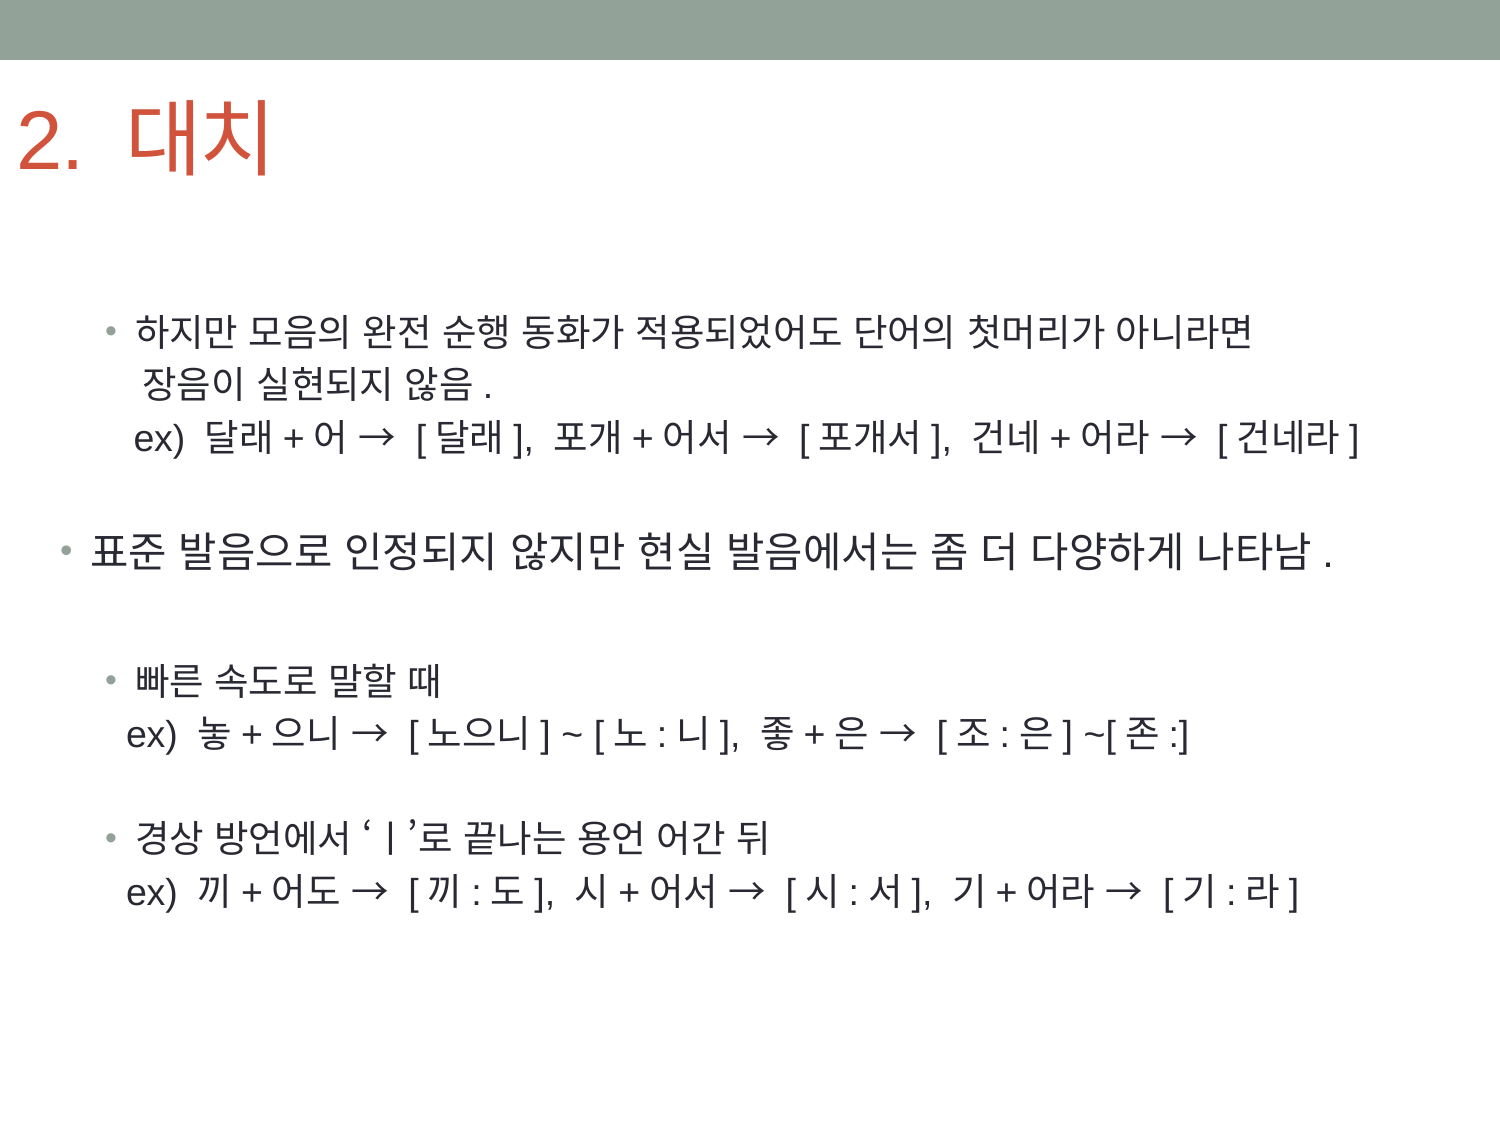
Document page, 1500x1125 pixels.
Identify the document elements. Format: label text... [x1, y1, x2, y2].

title 2. 대치 [1, 54, 1352, 218]
list 하지만 모음의 완전 순행 동화가 적용되었어도 단어의 첫머리가 아니라면 장음이 실현되지 않음. ex) 달래+어 → [달래], 포개+어서 → [포개서], 건네+어라 → [건네라] 표준 발음으로 인정되지 않지만 현실 발음에서는 좀 더 다양하게 나타남. 빠른 속도로 말할 때 ex) 놓+으니 → [노으니] ~ [노:니], 좋+은 → [조:은] ~[존:] 경상 방언에서 ‘ㅣ’로 끝나는 용언 어간 뒤 ex) 끼+어도 → [끼:도], 시+어서 → [시:서], 기+어라 → [기:라] [0, 243, 1500, 1106]
